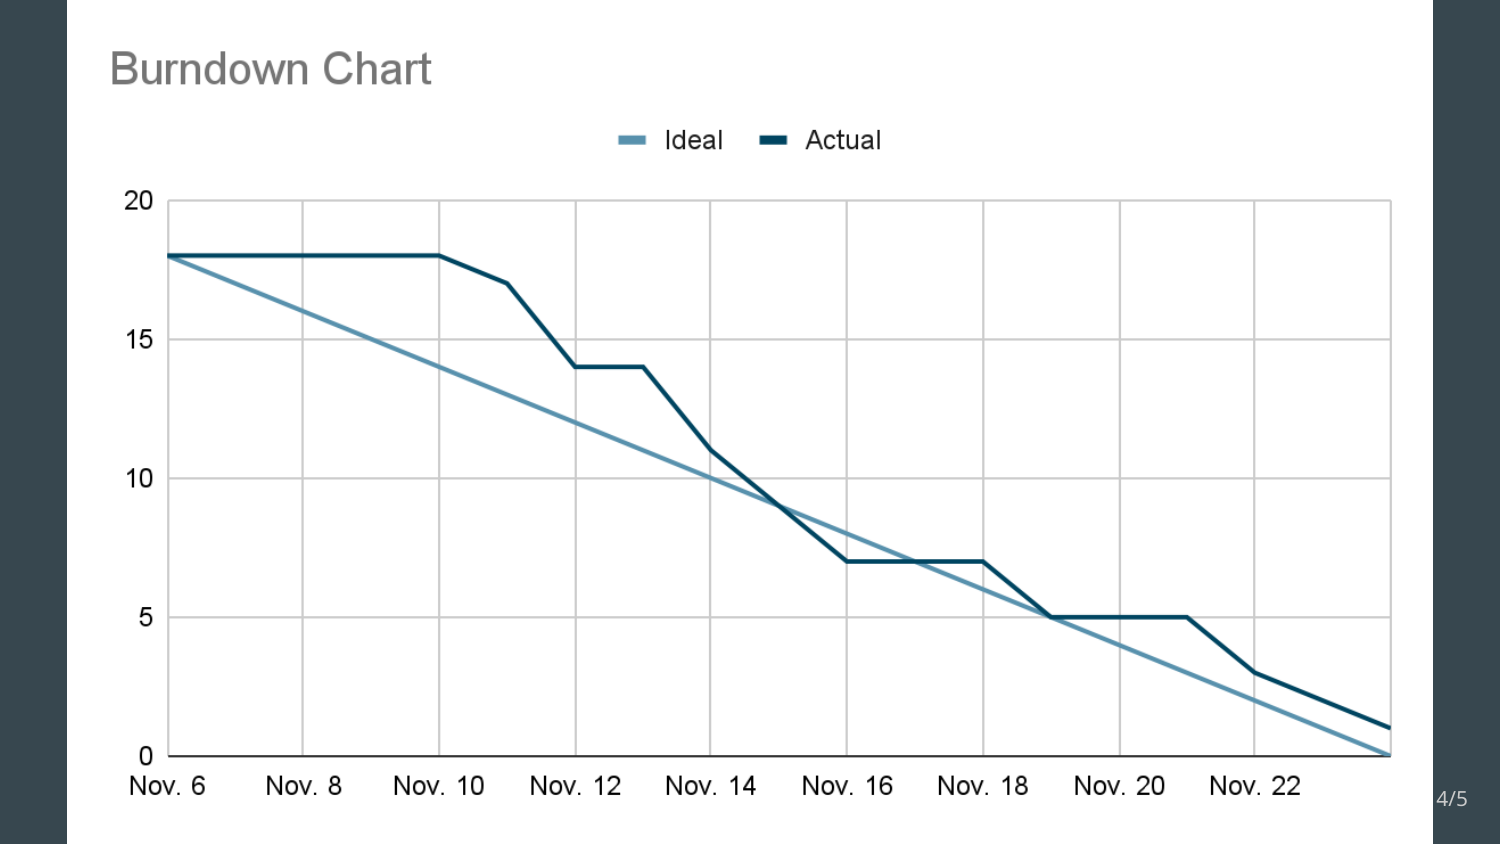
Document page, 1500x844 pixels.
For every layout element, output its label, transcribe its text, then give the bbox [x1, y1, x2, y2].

picture [67, 0, 1433, 844]
slide_number ‹#›/5 [1438, 767, 1483, 833]
